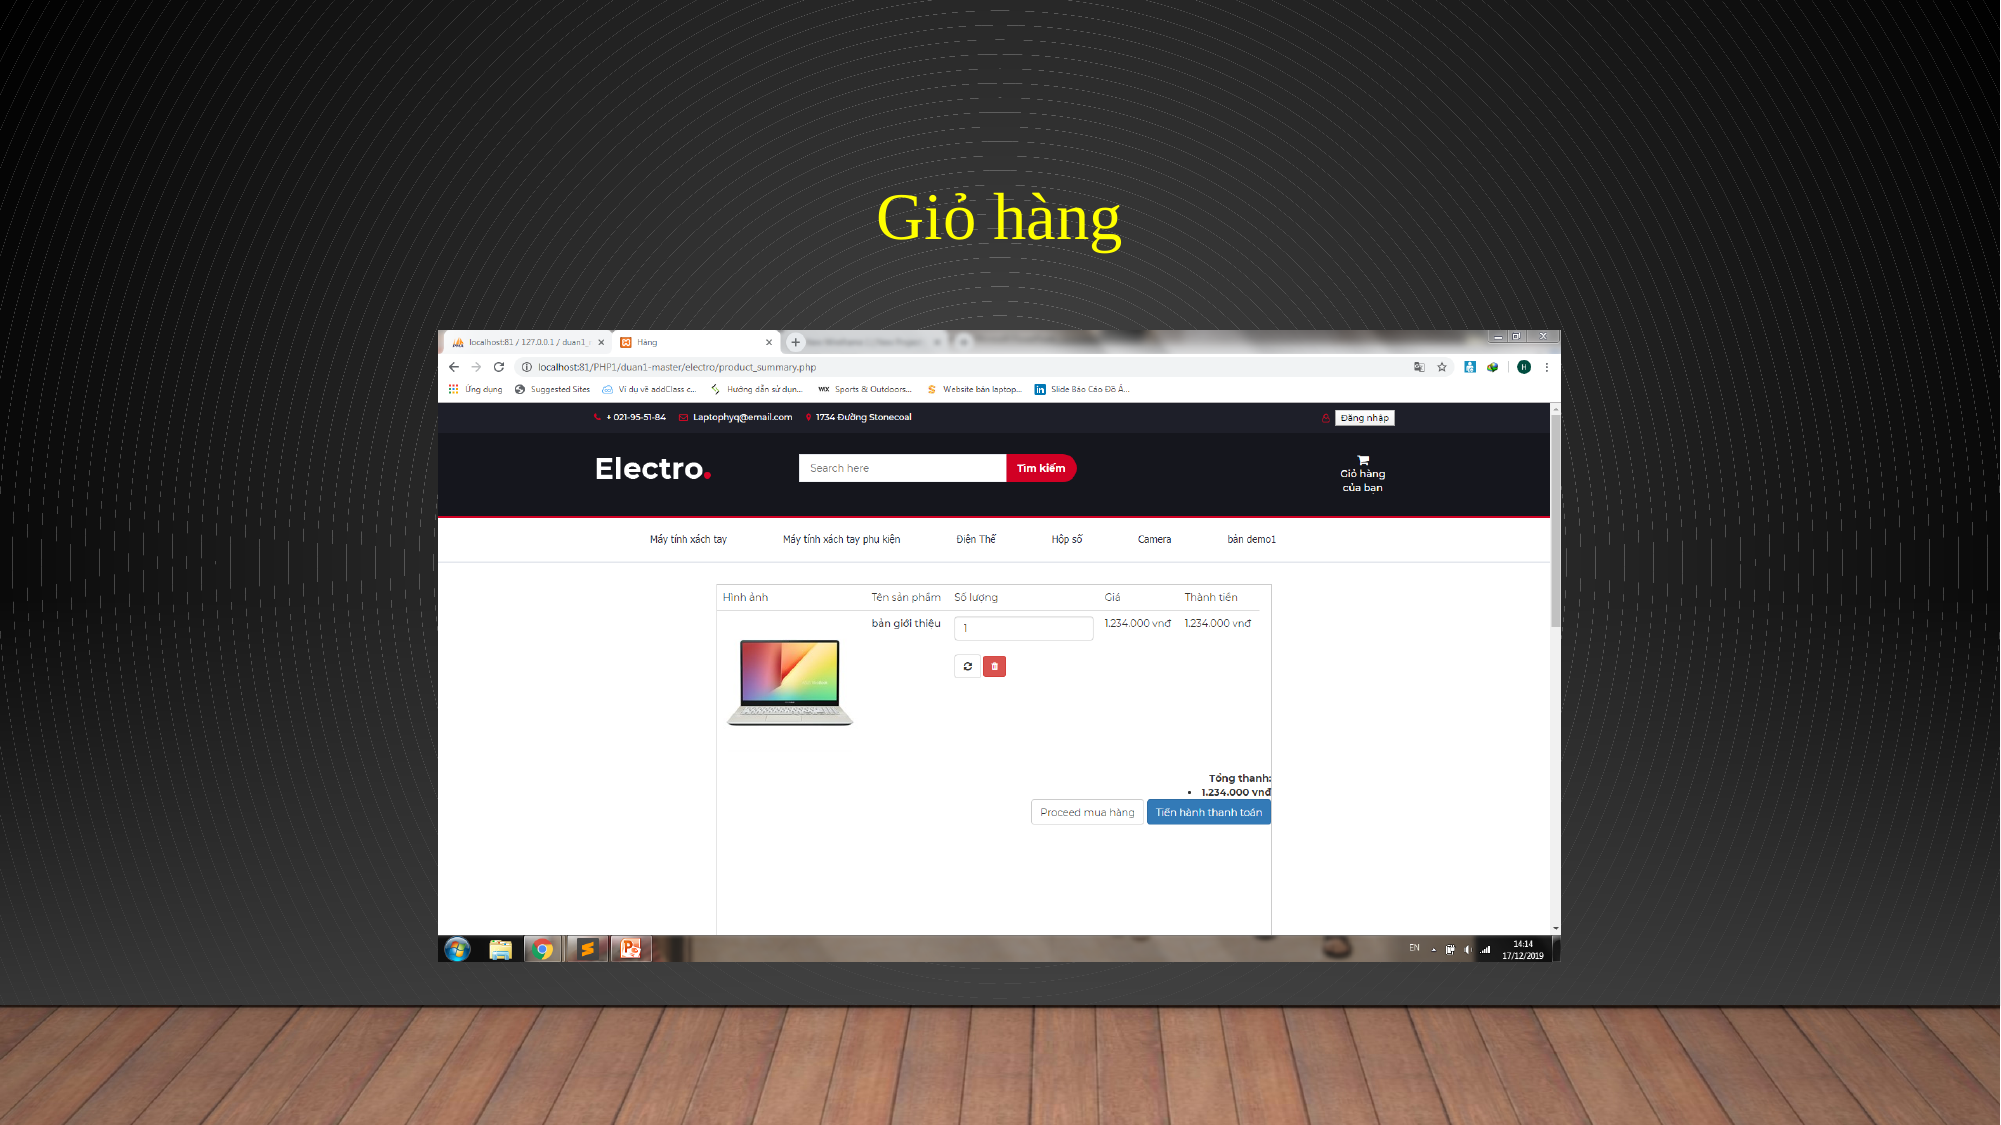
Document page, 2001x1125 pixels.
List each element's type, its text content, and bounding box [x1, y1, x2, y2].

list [438, 330, 1562, 962]
title Giỏ hàng [238, 131, 1763, 305]
picture [0, 1005, 2000, 1125]
